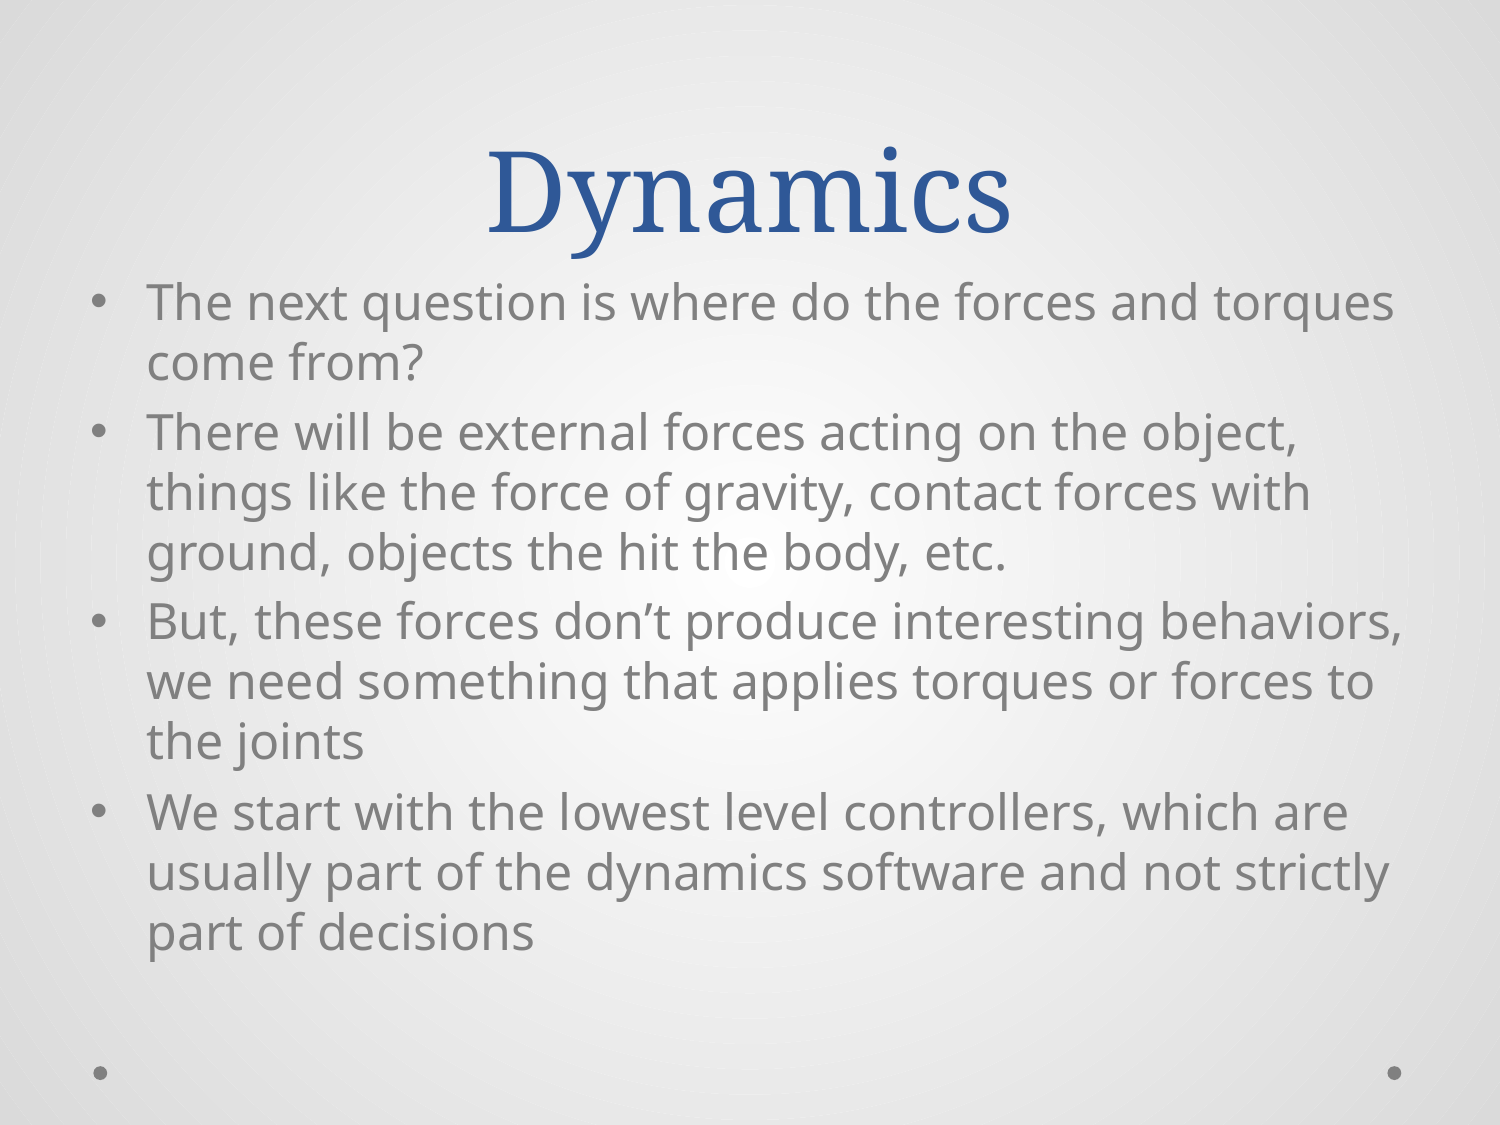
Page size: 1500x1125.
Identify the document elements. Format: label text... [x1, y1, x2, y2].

list The next question is where do the forces and torques come from? There will be external forces acting on the object, things like the force of gravity, contact forces with ground, objects the hit the body, etc. But, these forces don’t produce interesting behaviors, we need something that applies torques or forces to the joints We start with the lowest level controllers, which are usually part of the dynamics software and not strictly part of decisions [75, 262, 1425, 1005]
title Dynamics [75, 0, 1425, 262]
